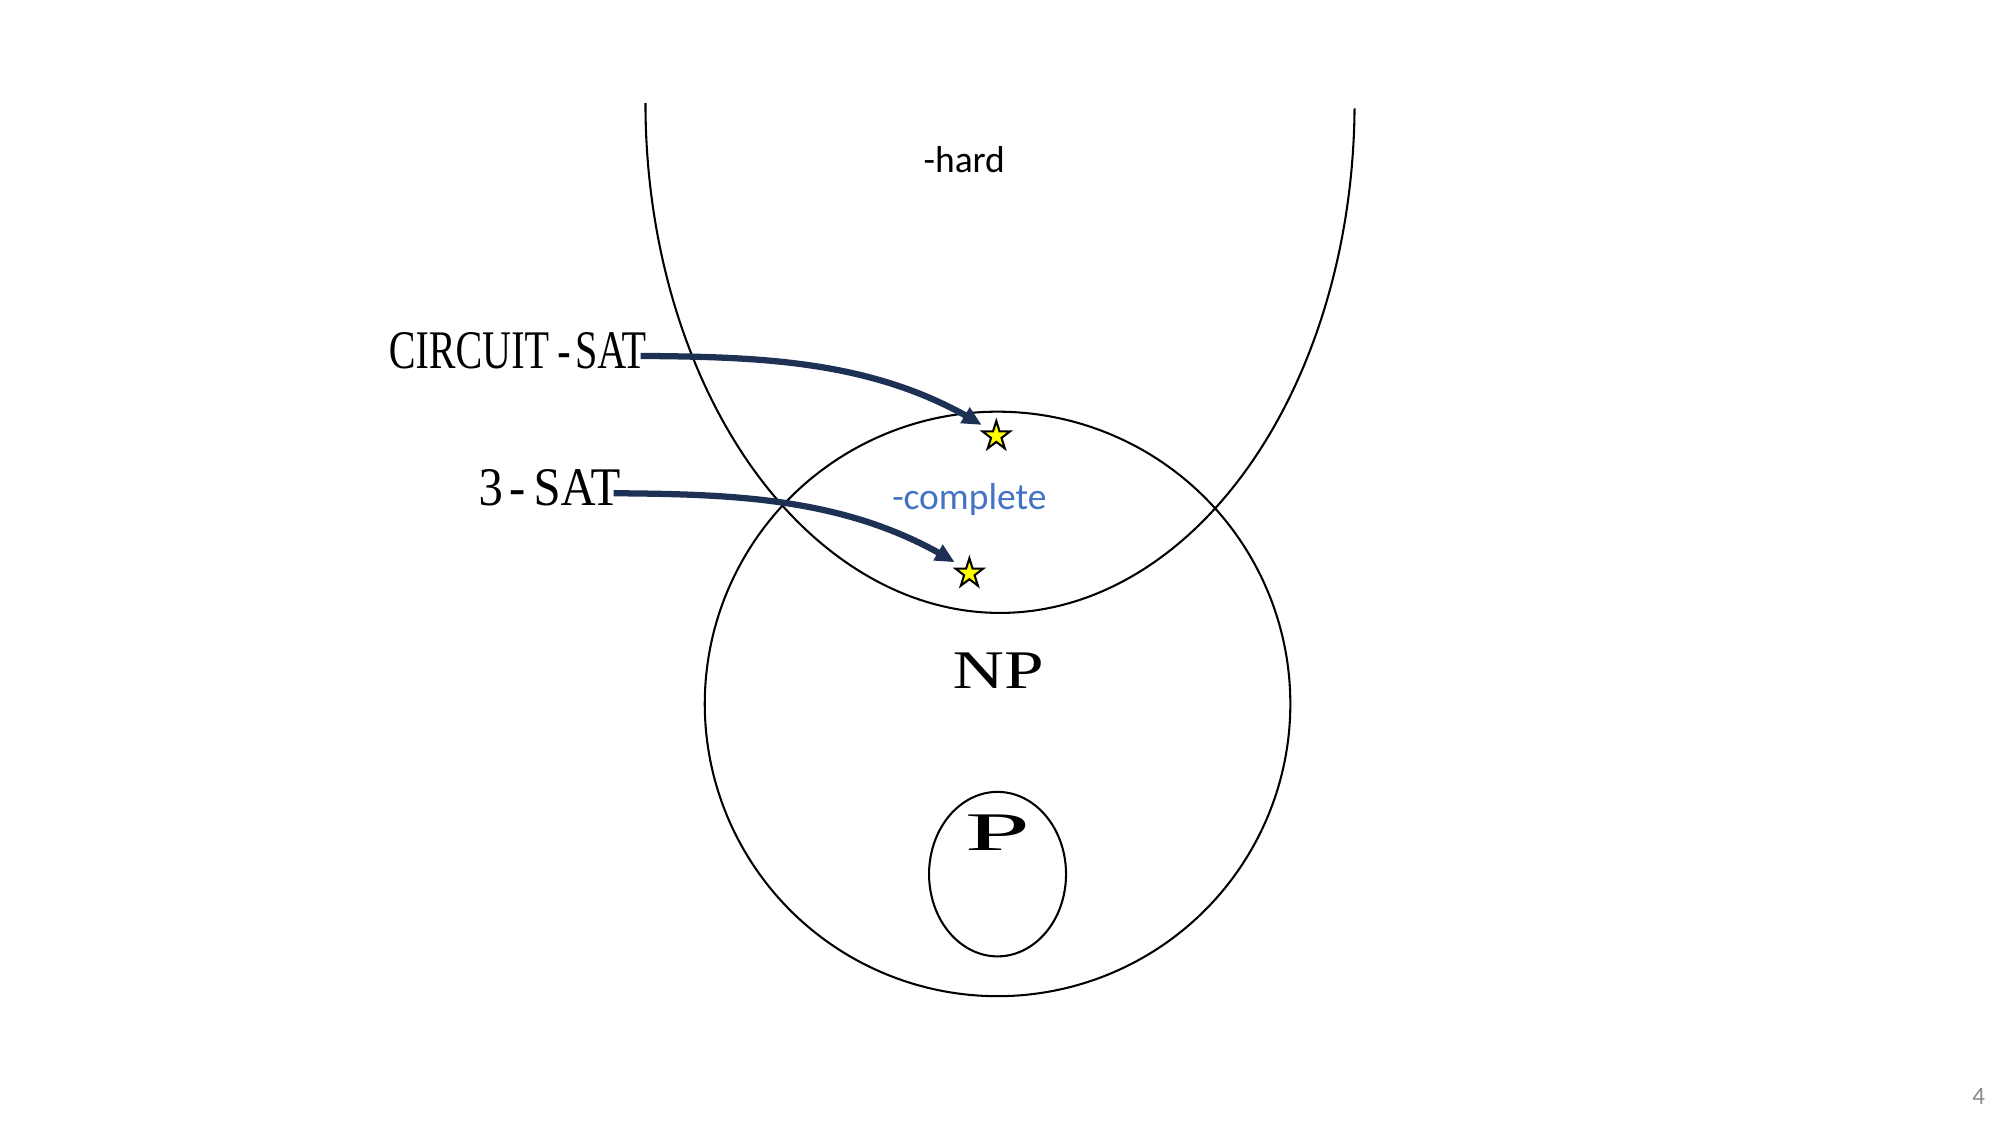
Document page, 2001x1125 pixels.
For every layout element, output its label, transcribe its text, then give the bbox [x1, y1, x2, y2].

text_box [703, 508, 1292, 998]
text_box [478, 457, 984, 586]
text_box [388, 320, 1010, 449]
text_box [644, 103, 1356, 614]
slide_number 4 [1550, 1064, 2000, 1125]
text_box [929, 791, 1067, 957]
